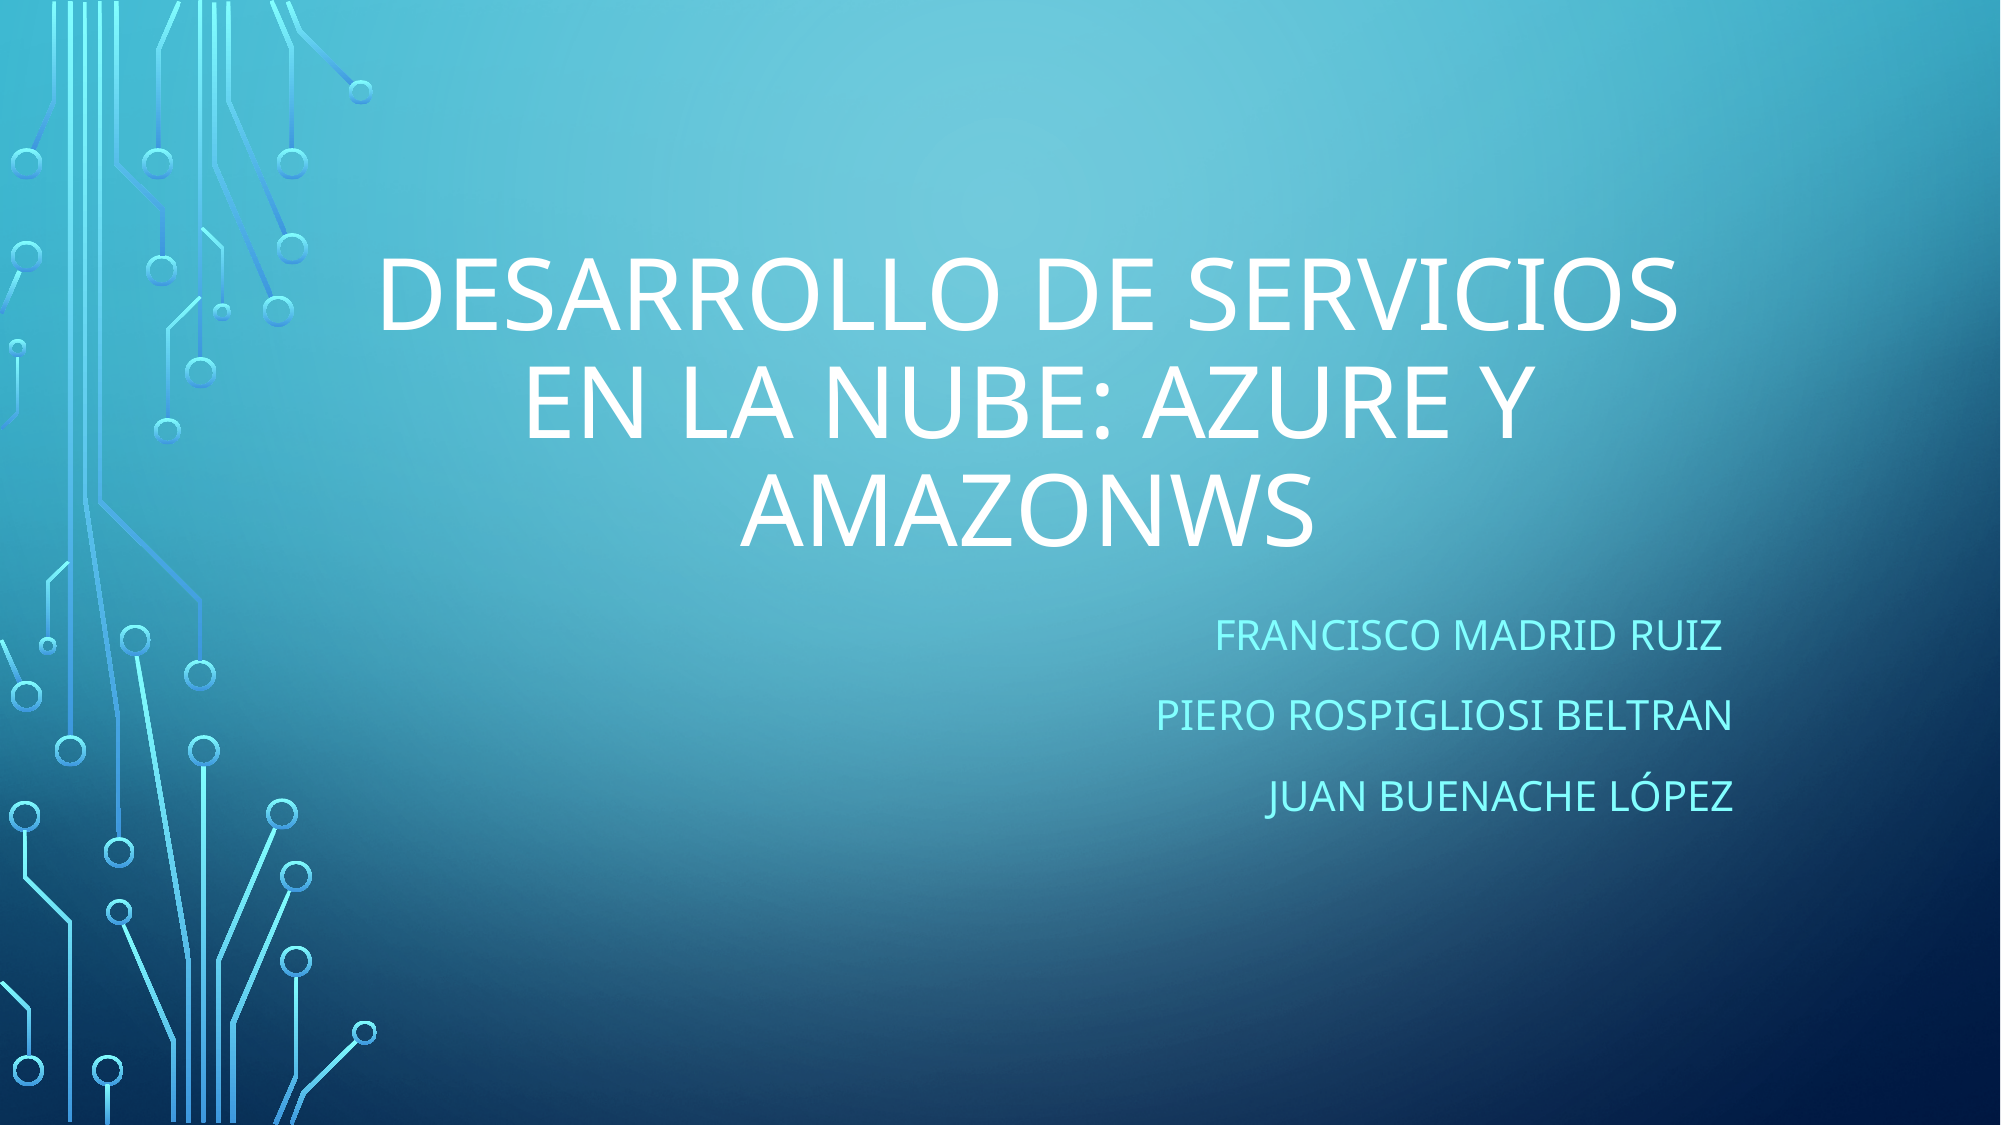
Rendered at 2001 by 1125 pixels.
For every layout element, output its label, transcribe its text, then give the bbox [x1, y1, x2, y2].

subtitle Francisco Madrid Ruiz Piero Rospigliosi Beltran Juan Buenache López [307, 590, 1750, 863]
title DESARROLLO DE SERVICIOS EN LA NUBE: AZURE Y AMAZONWS [307, 184, 1750, 576]
